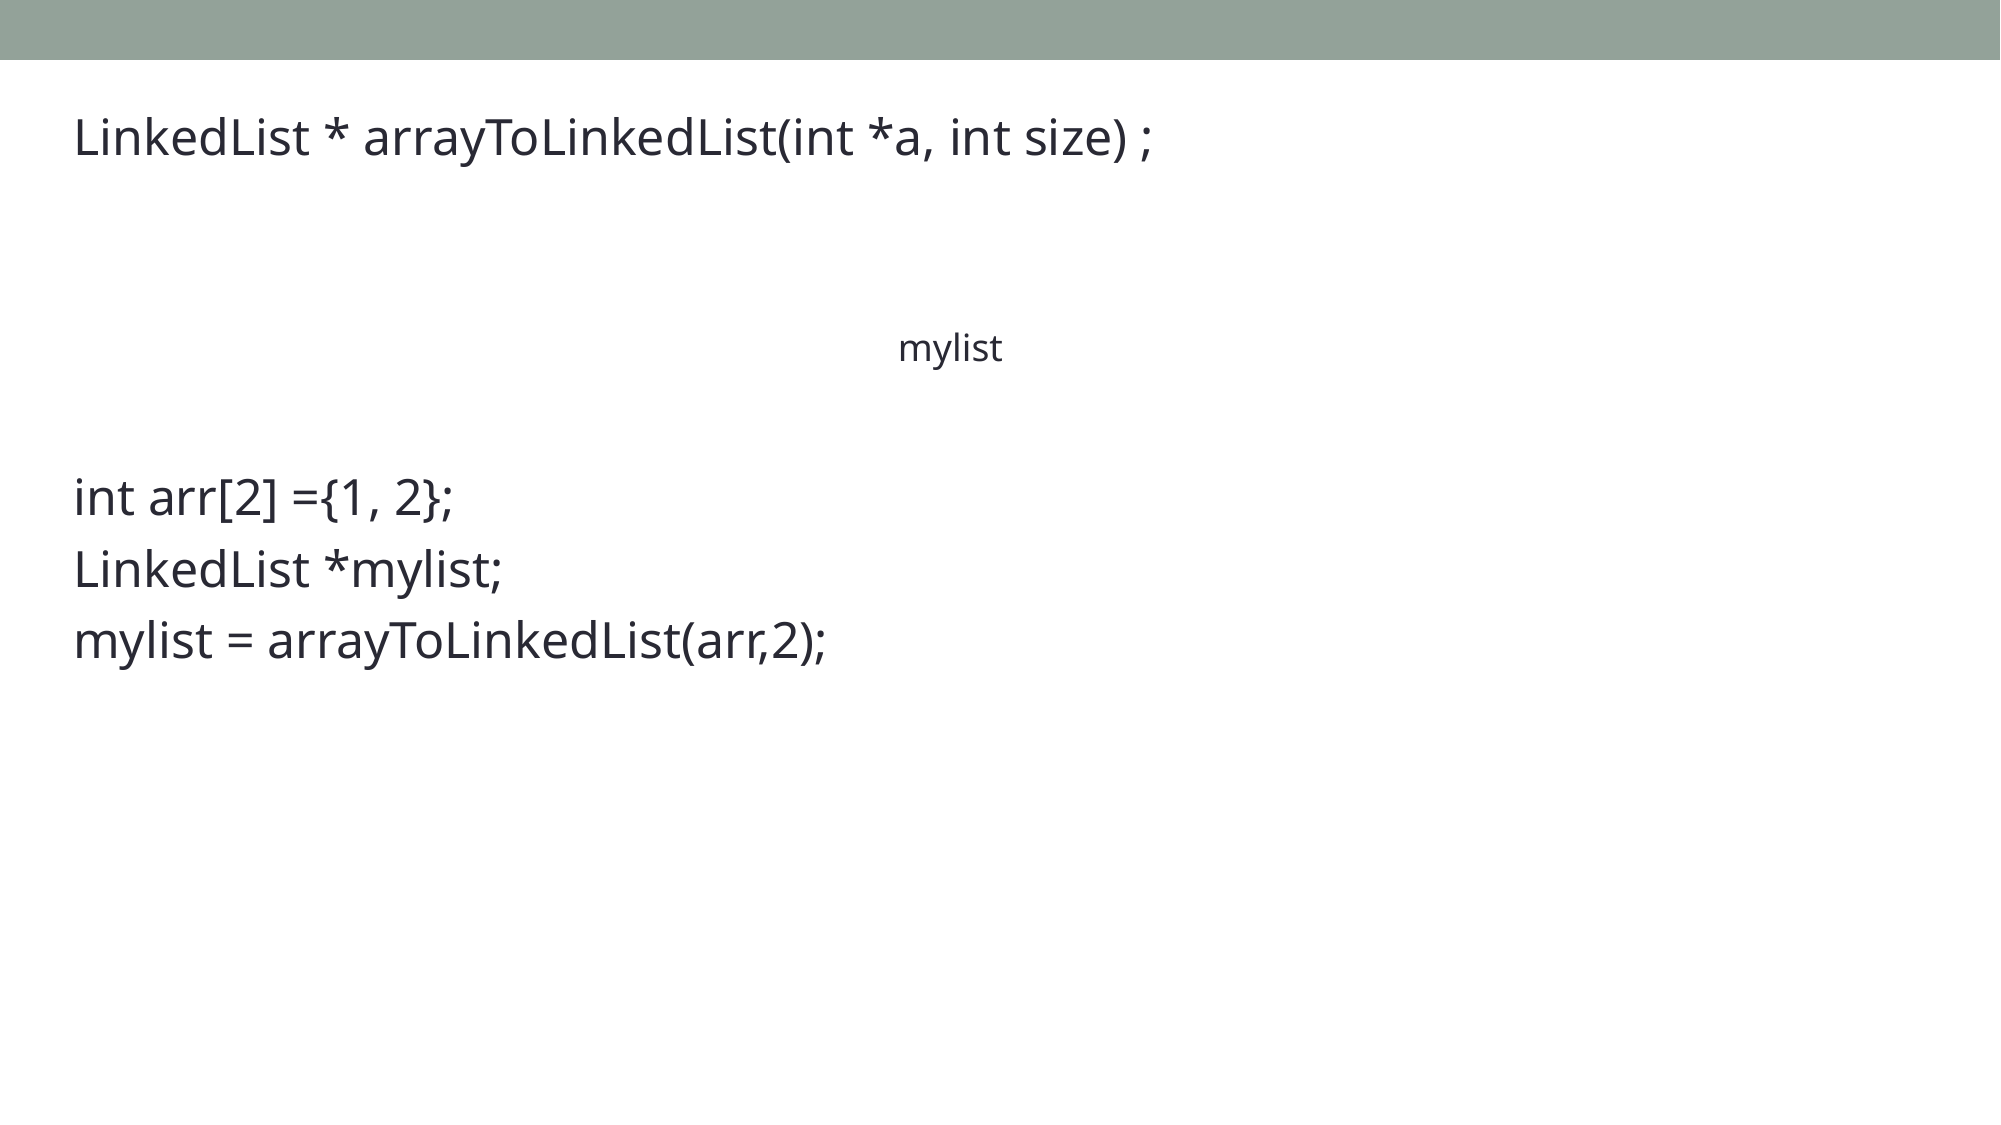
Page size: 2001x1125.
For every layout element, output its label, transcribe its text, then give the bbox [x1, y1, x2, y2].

list LinkedList * arrayToLinkedList(int *a, int size) ; int arr[2] ={1, 2}; LinkedList *mylist; mylist = arrayToLinkedList(arr,2); [58, 85, 1921, 949]
text_box mylist [883, 316, 1018, 377]
